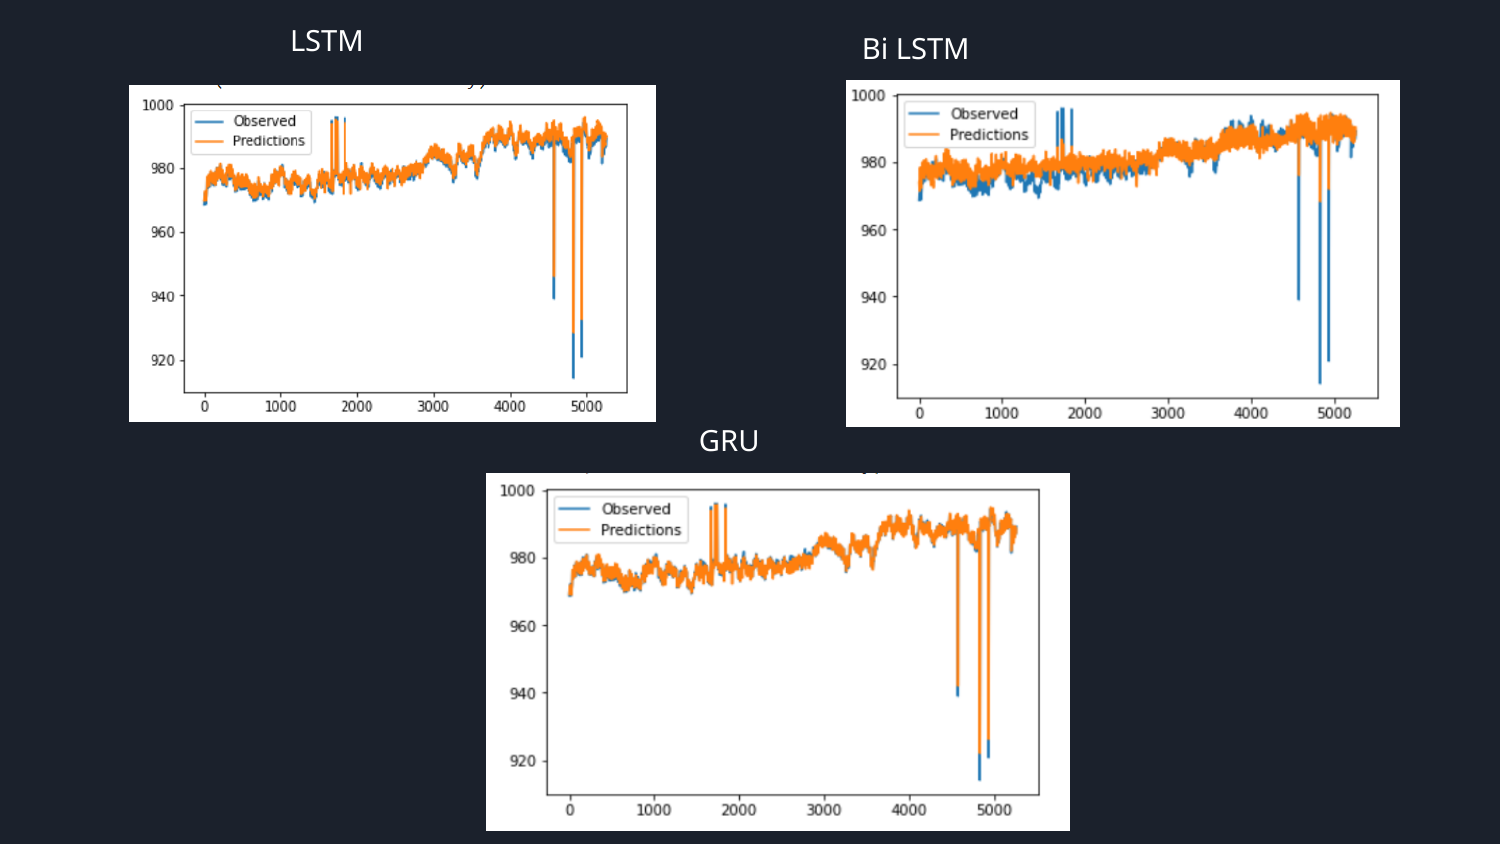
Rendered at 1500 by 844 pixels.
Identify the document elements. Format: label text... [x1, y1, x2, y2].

text_box LSTM [275, 7, 410, 73]
picture [128, 85, 657, 423]
picture [486, 473, 1070, 831]
text_box Bi LSTM [846, 14, 1339, 80]
text_box GRU [684, 407, 819, 471]
picture [846, 80, 1400, 428]
